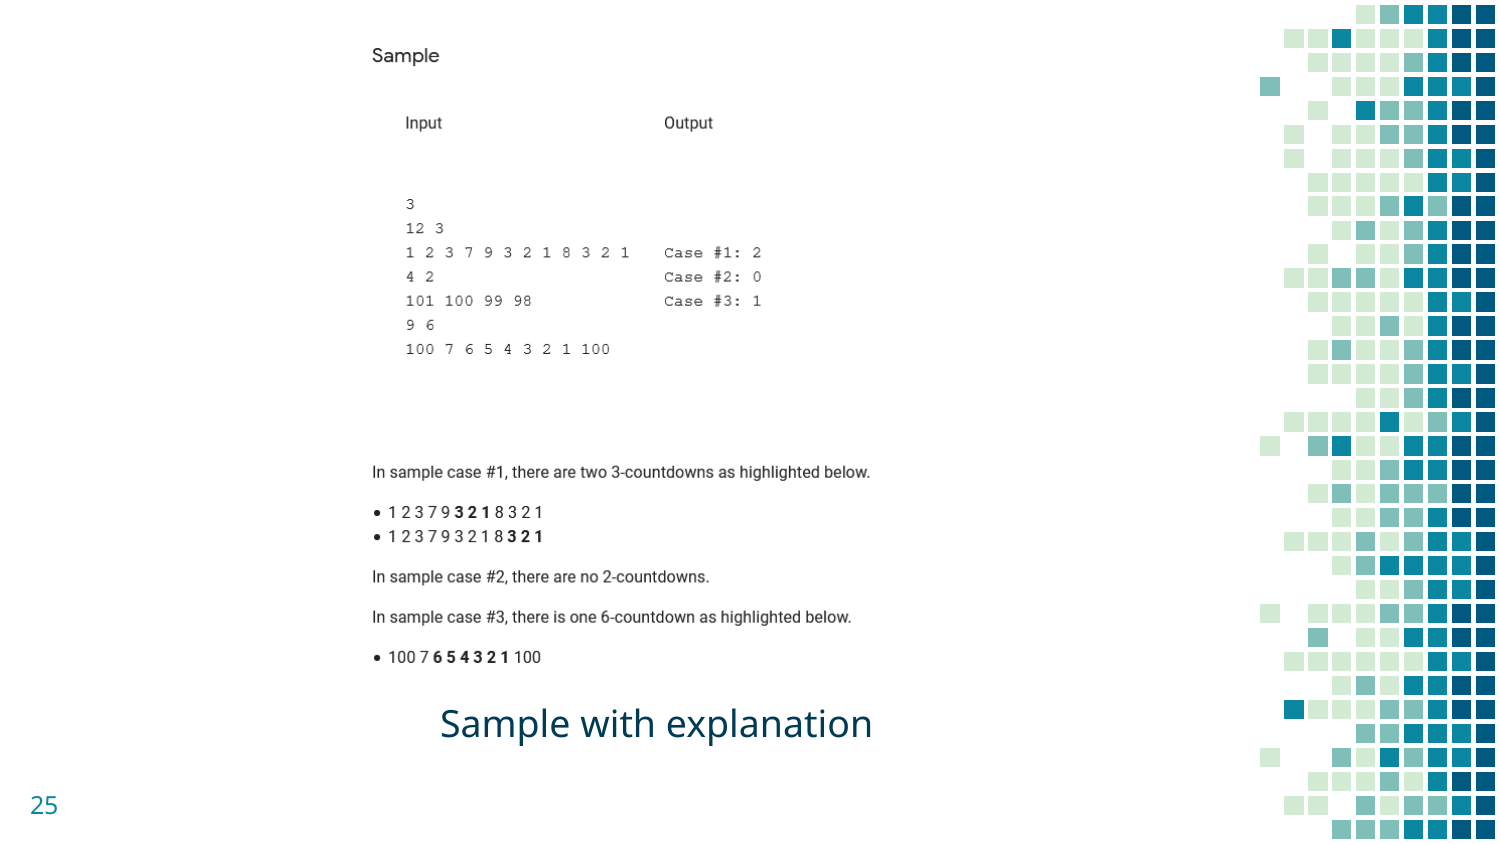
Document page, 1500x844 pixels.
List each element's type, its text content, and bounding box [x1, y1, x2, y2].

picture [364, 36, 950, 673]
slide_number ‹#› [15, 774, 105, 839]
list Sample with explanation [102, 685, 1212, 771]
